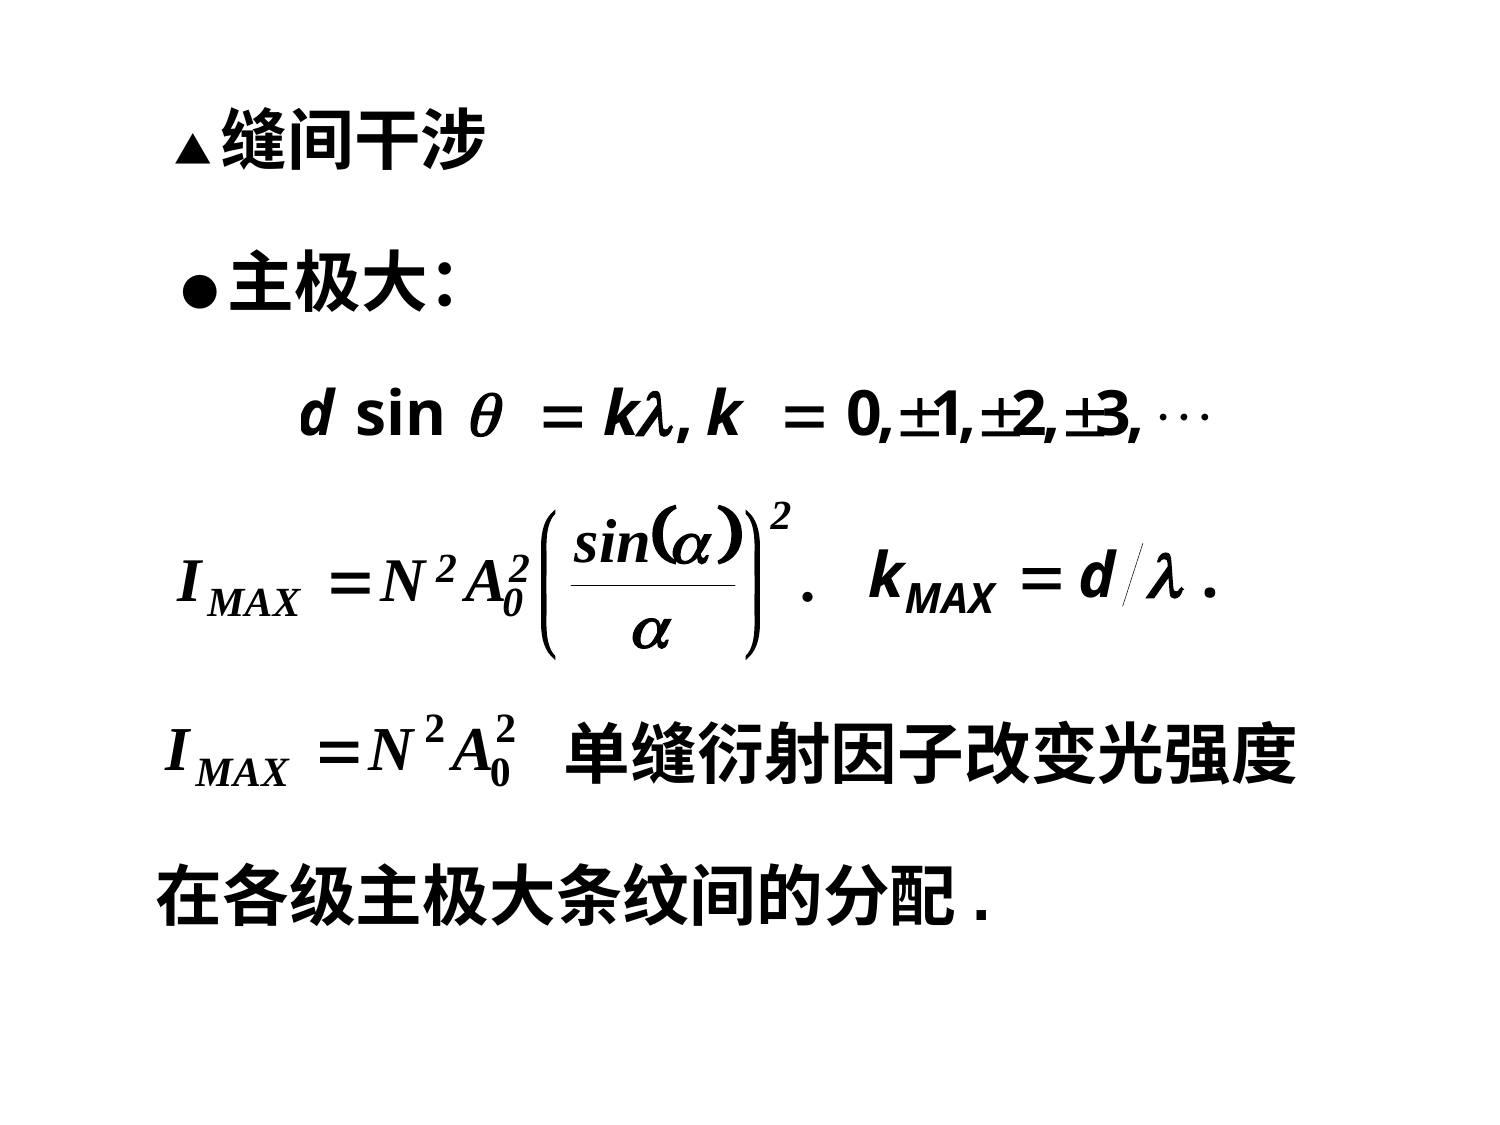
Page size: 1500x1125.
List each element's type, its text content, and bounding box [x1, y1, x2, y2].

text_box ●主极大： [166, 231, 510, 327]
text_box ▲缝间干涉 [159, 90, 550, 185]
text_box 单缝衍射因子改变光强度 [549, 704, 1341, 799]
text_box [300, 385, 1216, 449]
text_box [867, 538, 1220, 619]
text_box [159, 703, 521, 792]
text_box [170, 491, 816, 664]
text_box 在各级主极大条纹间的分配. [141, 846, 1007, 941]
